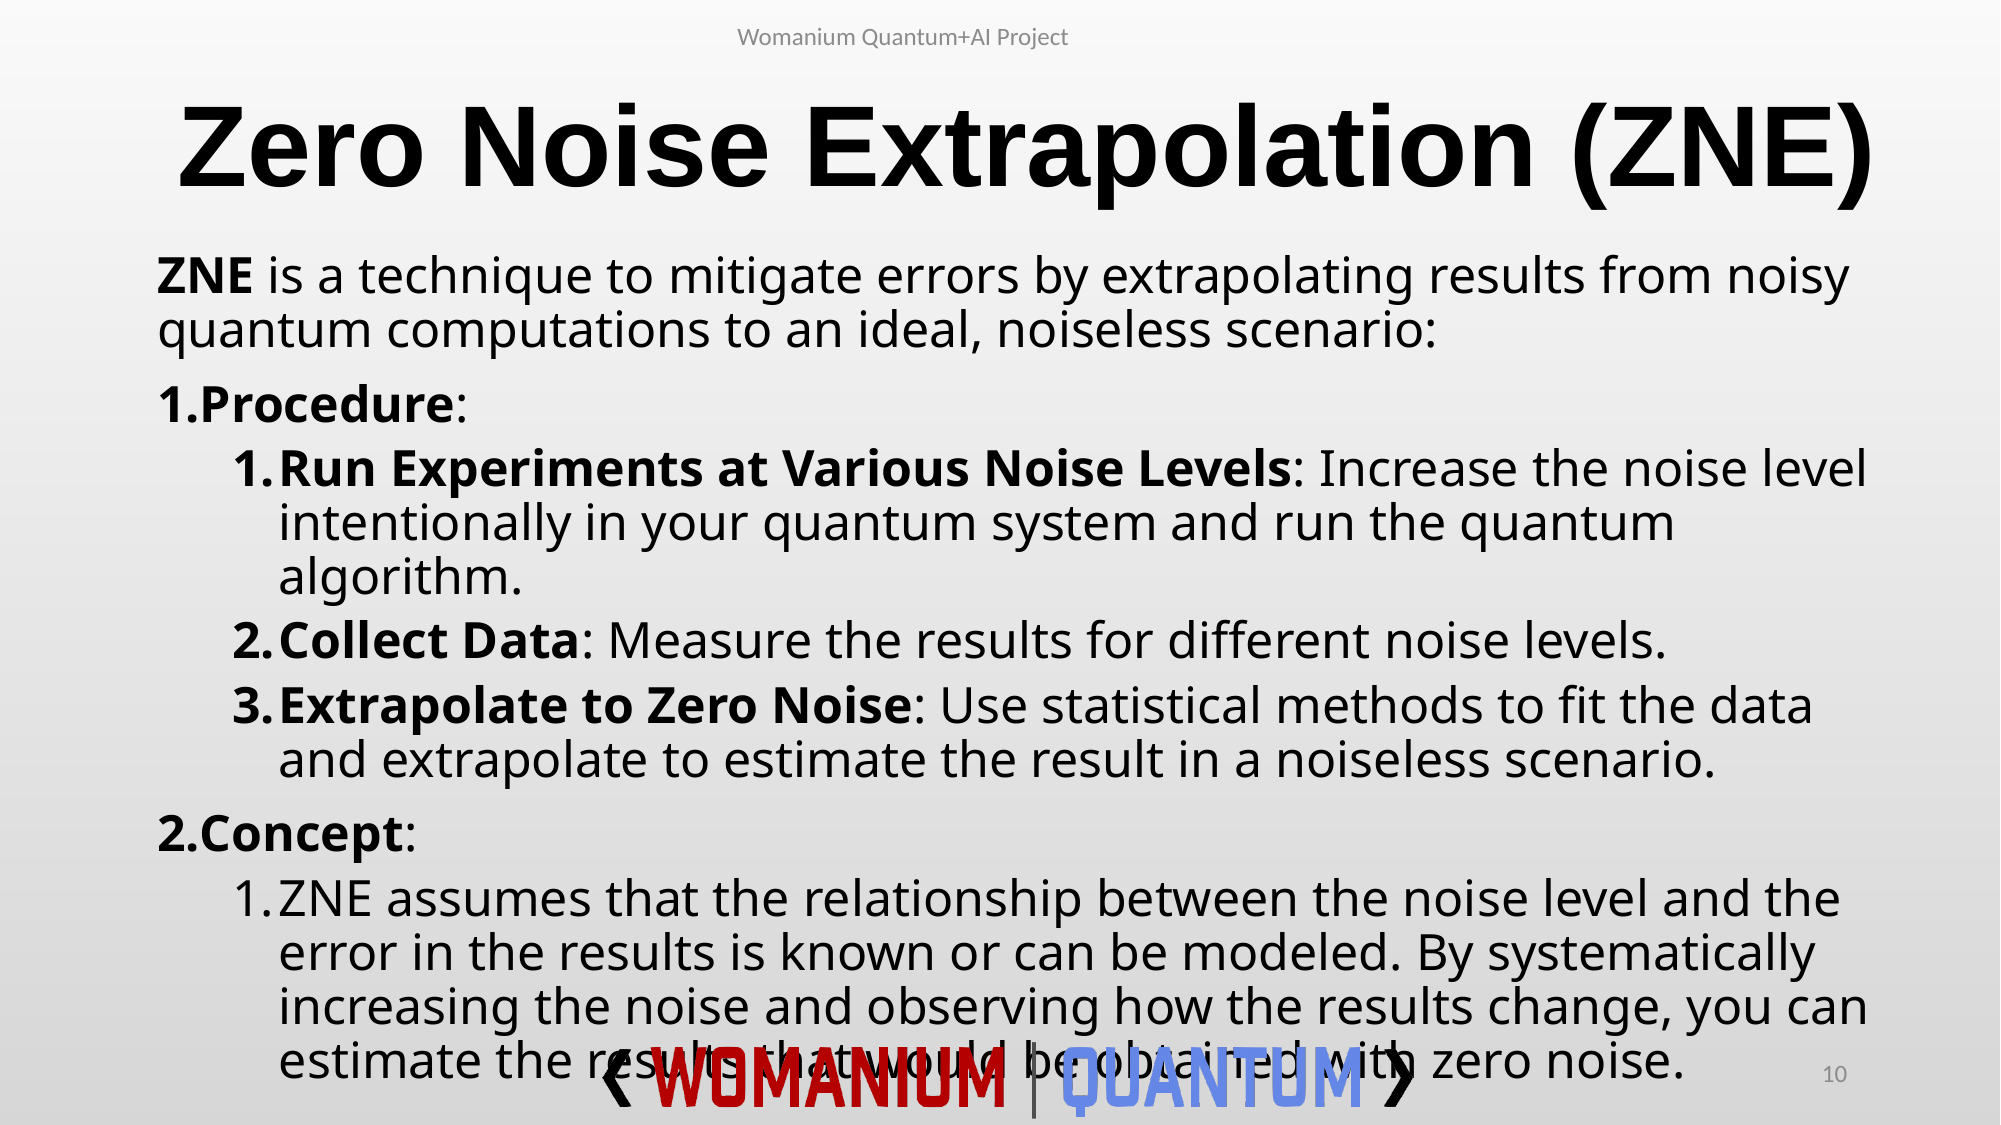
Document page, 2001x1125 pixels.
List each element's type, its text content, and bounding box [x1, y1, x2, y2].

slide_number 10 [1413, 1042, 1863, 1103]
title Zero Noise Extrapolation (ZNE) [142, 78, 1914, 220]
picture [602, 1042, 1413, 1119]
footer Womanium Quantum+AI Project [565, 5, 1241, 66]
subtitle ZNE is a technique to mitigate errors by extrapolating results from noisy quantum computations to an ideal, noiseless scenario: Procedure: Run Experiments at Various Noise Levels: Increase the noise level intentionally in your quantum system and run the quantum algorithm. Collect Data: Measure the results for different noise levels. Extrapolate to Zero Noise: Use statistical methods to fit the data and extrapolate to estimate the result in a noiseless scenario. Concept: ZNE assumes that the relationship between the noise level and the error in the results is known or can be modeled. By systematically increasing the noise and observing how the results change, you can estimate the results that would be obtained with zero noise. [142, 242, 1914, 993]
